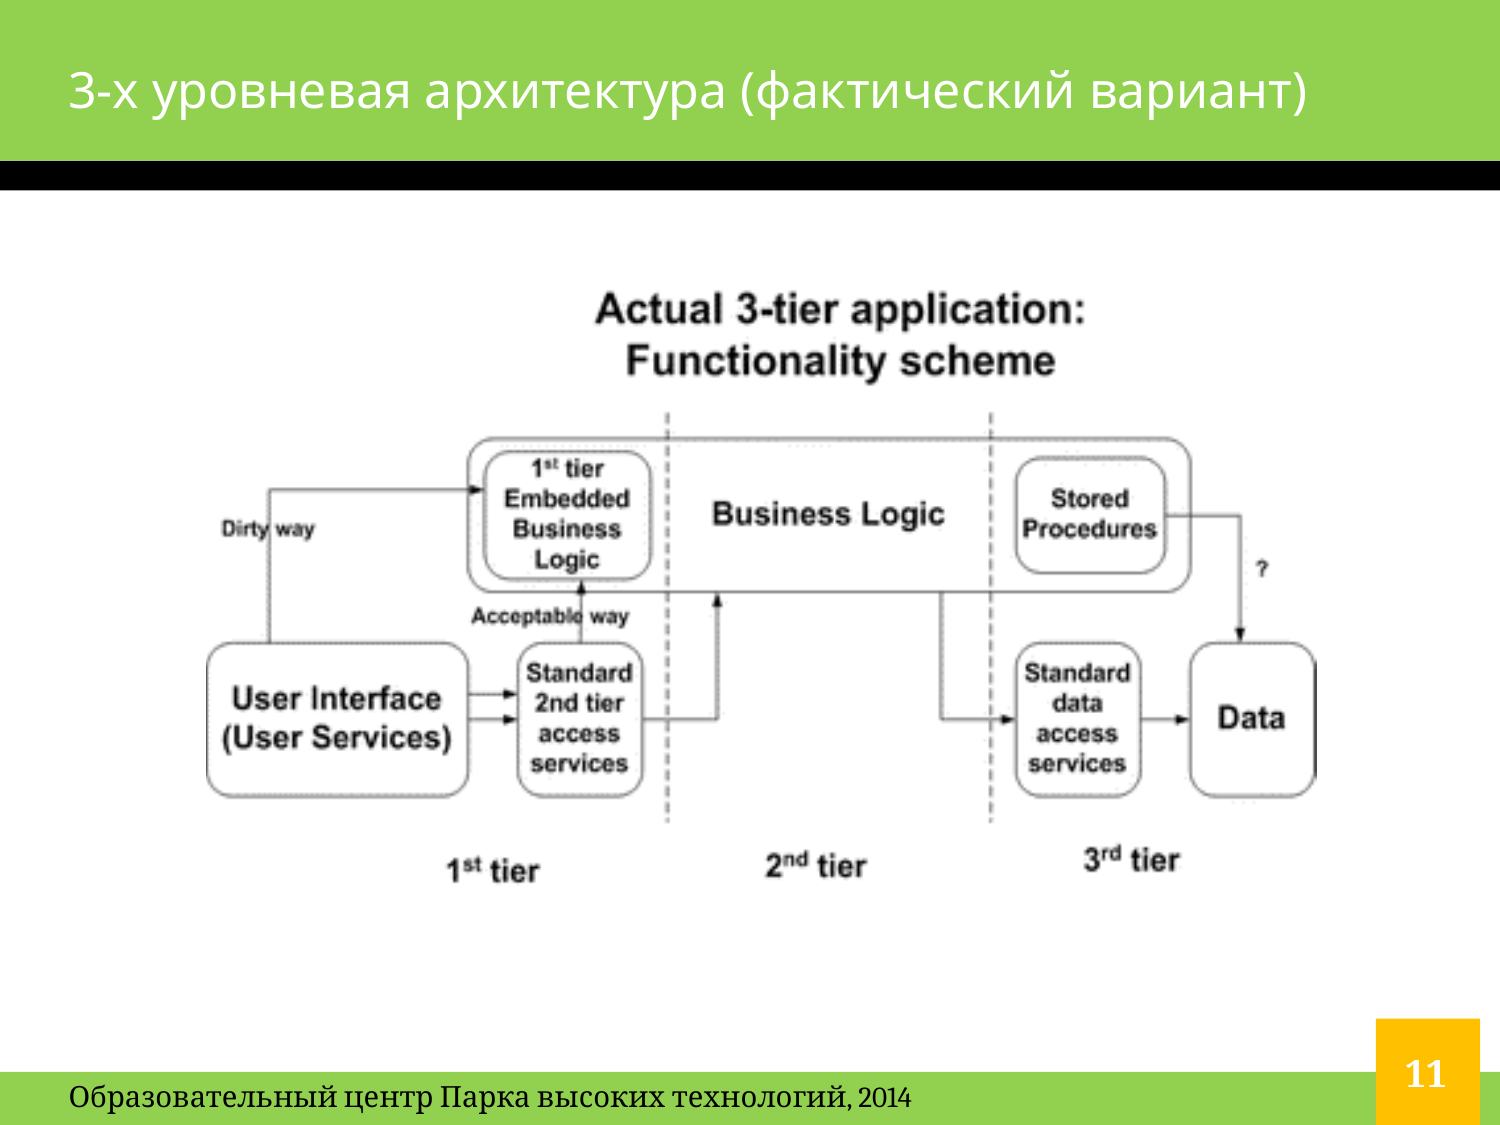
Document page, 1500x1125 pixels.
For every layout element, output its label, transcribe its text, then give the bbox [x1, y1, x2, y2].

title 3-x уровневая архитектура (фактический вариант) [53, 42, 1404, 135]
slide_number 11 [1380, 1042, 1471, 1103]
picture [206, 278, 1318, 894]
